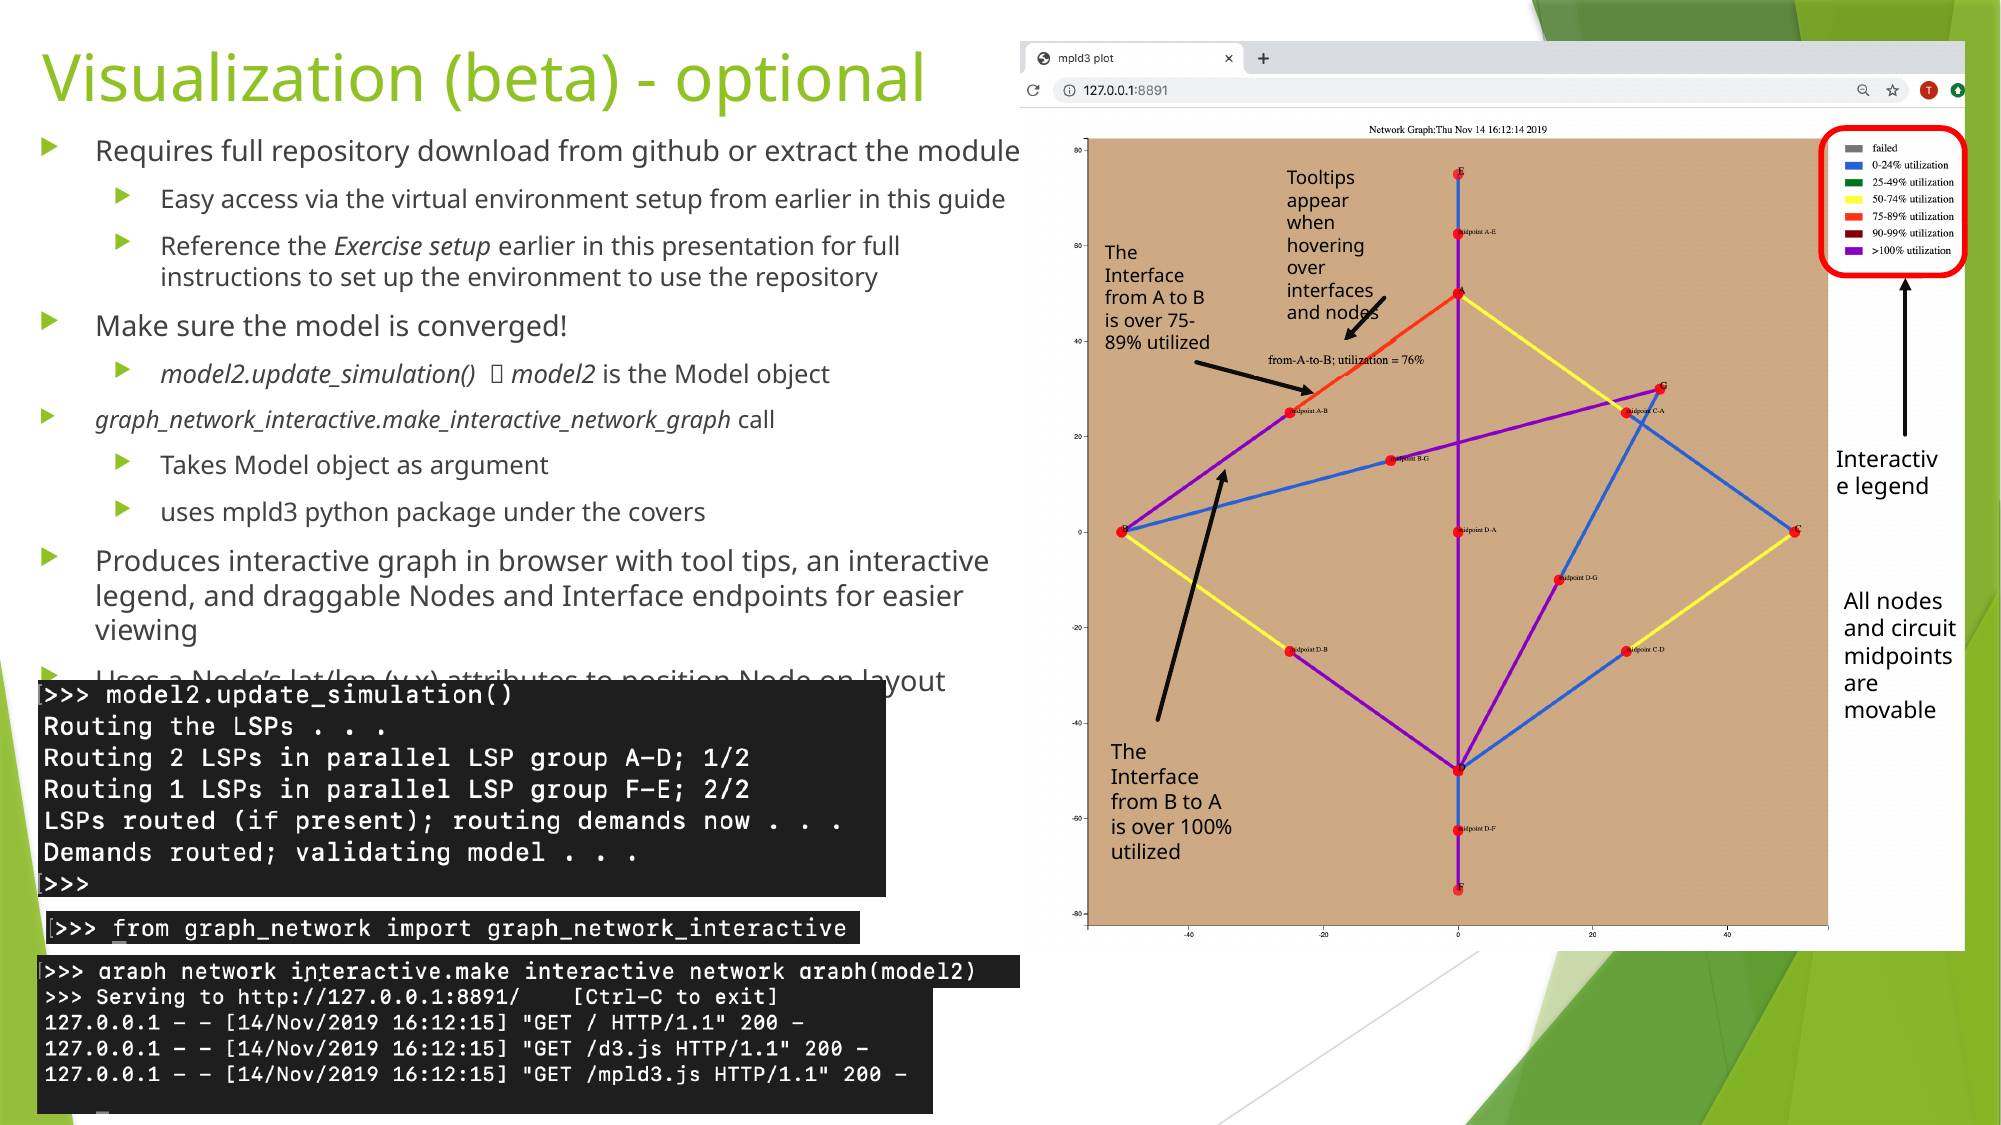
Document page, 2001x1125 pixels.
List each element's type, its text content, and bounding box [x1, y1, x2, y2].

list Requires full repository download from github or extract the module Easy access via the virtual environment setup from earlier in this guide Reference the Exercise setup earlier in this presentation for full instructions to set up the environment to use the repository Make sure the model is converged! model2.update_simulation()  model2 is the Model object graph_network_interactive.make_interactive_network_graph call Takes Model object as argument uses mpld3 python package under the covers Produces interactive graph in browser with tool tips, an interactive legend, and draggable Nodes and Interface endpoints for easier viewing Uses a Node’s lat/lon (y,x) attributes to position Node on layout [24, 125, 1015, 720]
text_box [1095, 361, 1315, 849]
picture [1019, 41, 1966, 951]
title Visualization (beta) - optional [27, 28, 980, 194]
picture [45, 910, 861, 944]
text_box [1343, 297, 1385, 339]
picture [37, 679, 887, 898]
picture [37, 954, 1021, 1115]
